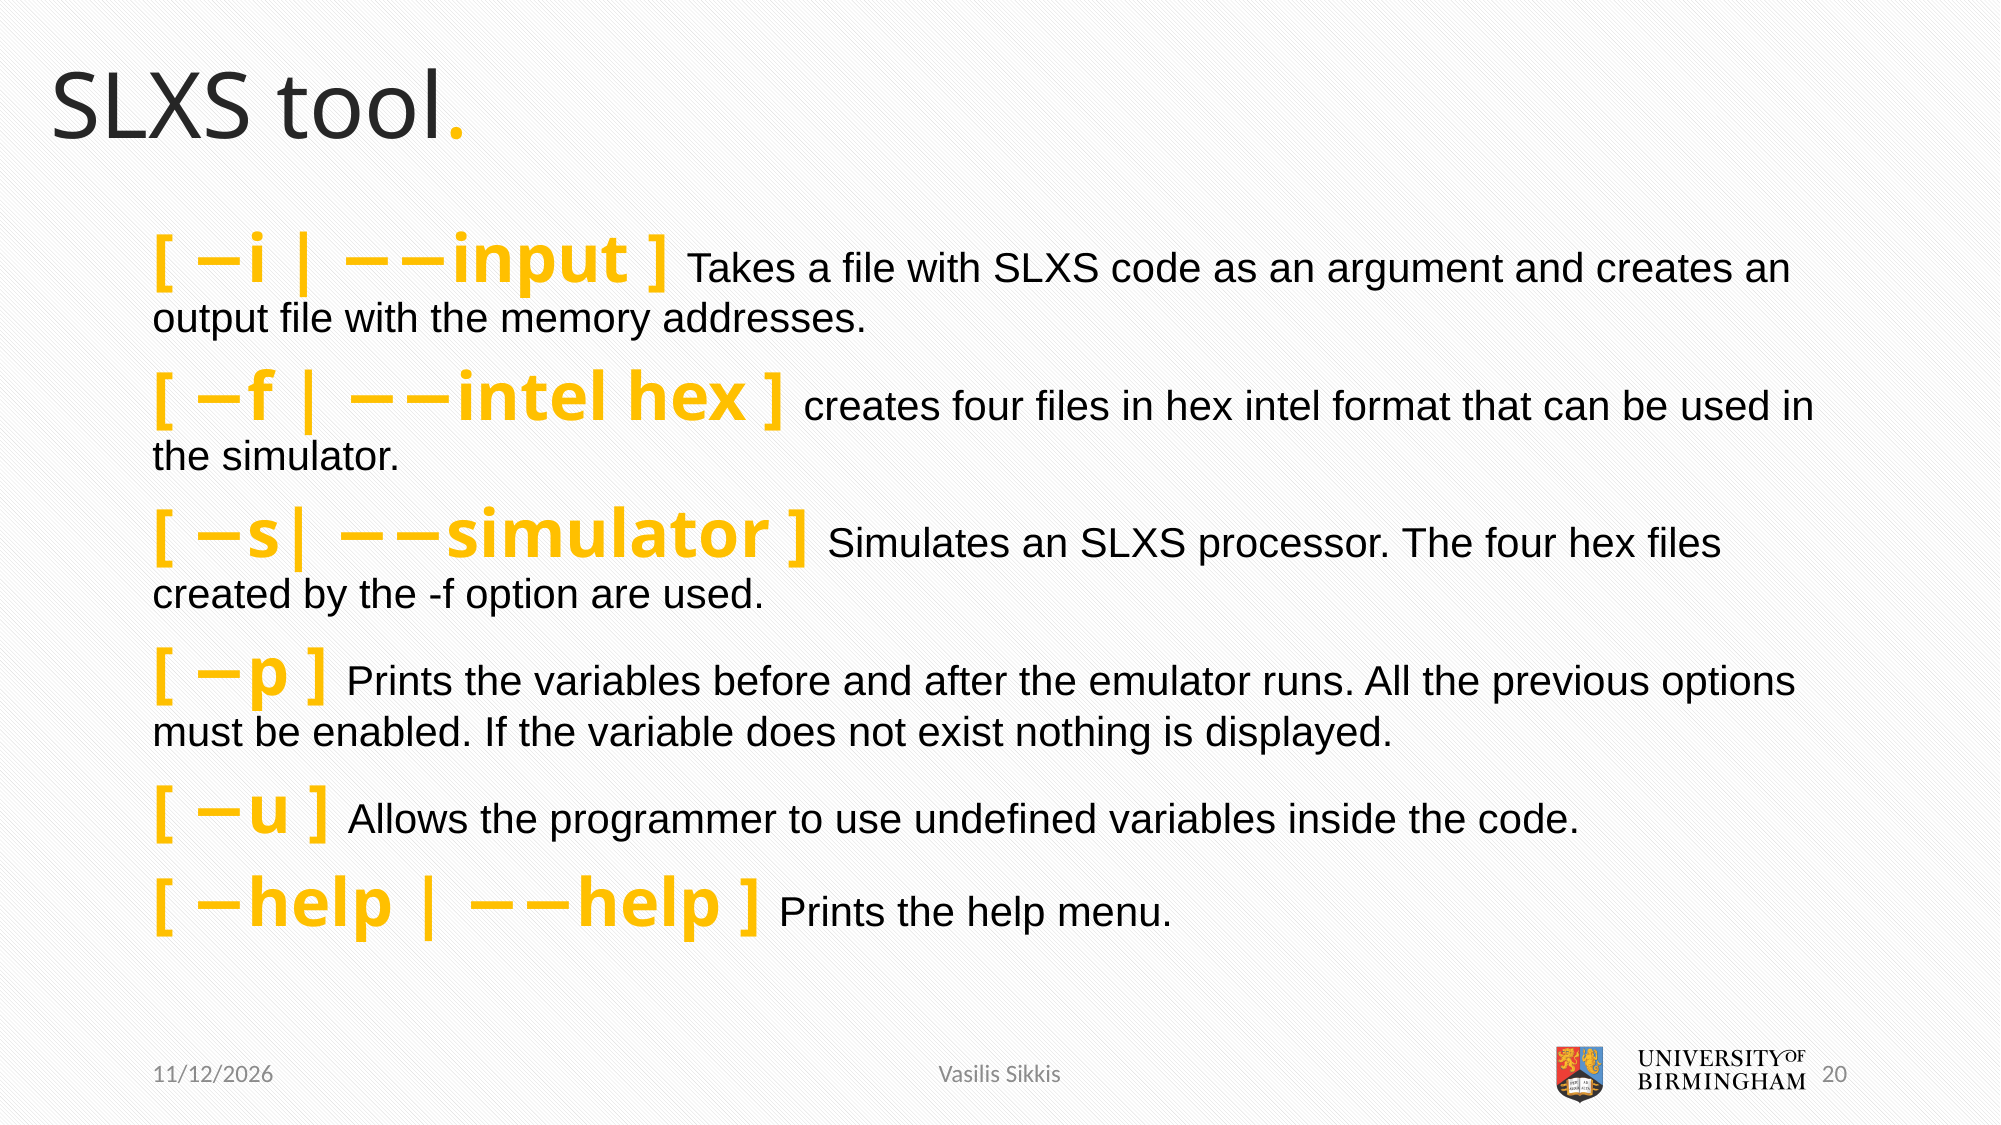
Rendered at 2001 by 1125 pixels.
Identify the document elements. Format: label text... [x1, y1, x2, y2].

slide_number 20 [1412, 1042, 1863, 1103]
footer Vasilis Sikkis [662, 1042, 1338, 1103]
list [ −i | −−input ] Takes a ﬁle with SLXS code as an argument and creates an output ﬁle with the memory addresses. [ −f | −−intel hex ] creates four ﬁles in hex intel format that can be used in the simulator. [ −s| −−simulator ] Simulates an SLXS processor. The four hex ﬁles created by the -f option are used. [ −p ] Prints the variables before and after the emulator runs. All the previous options must be enabled. If the variable does not exist nothing is displayed. [ −u ] Allows the programmer to use undeﬁned variables inside the code. [ −help | −−help ] Prints the help menu. [137, 217, 1863, 1014]
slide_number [137, 1042, 588, 1103]
title SLXS tool. [35, 0, 1761, 218]
picture [1552, 1103, 1810, 1107]
